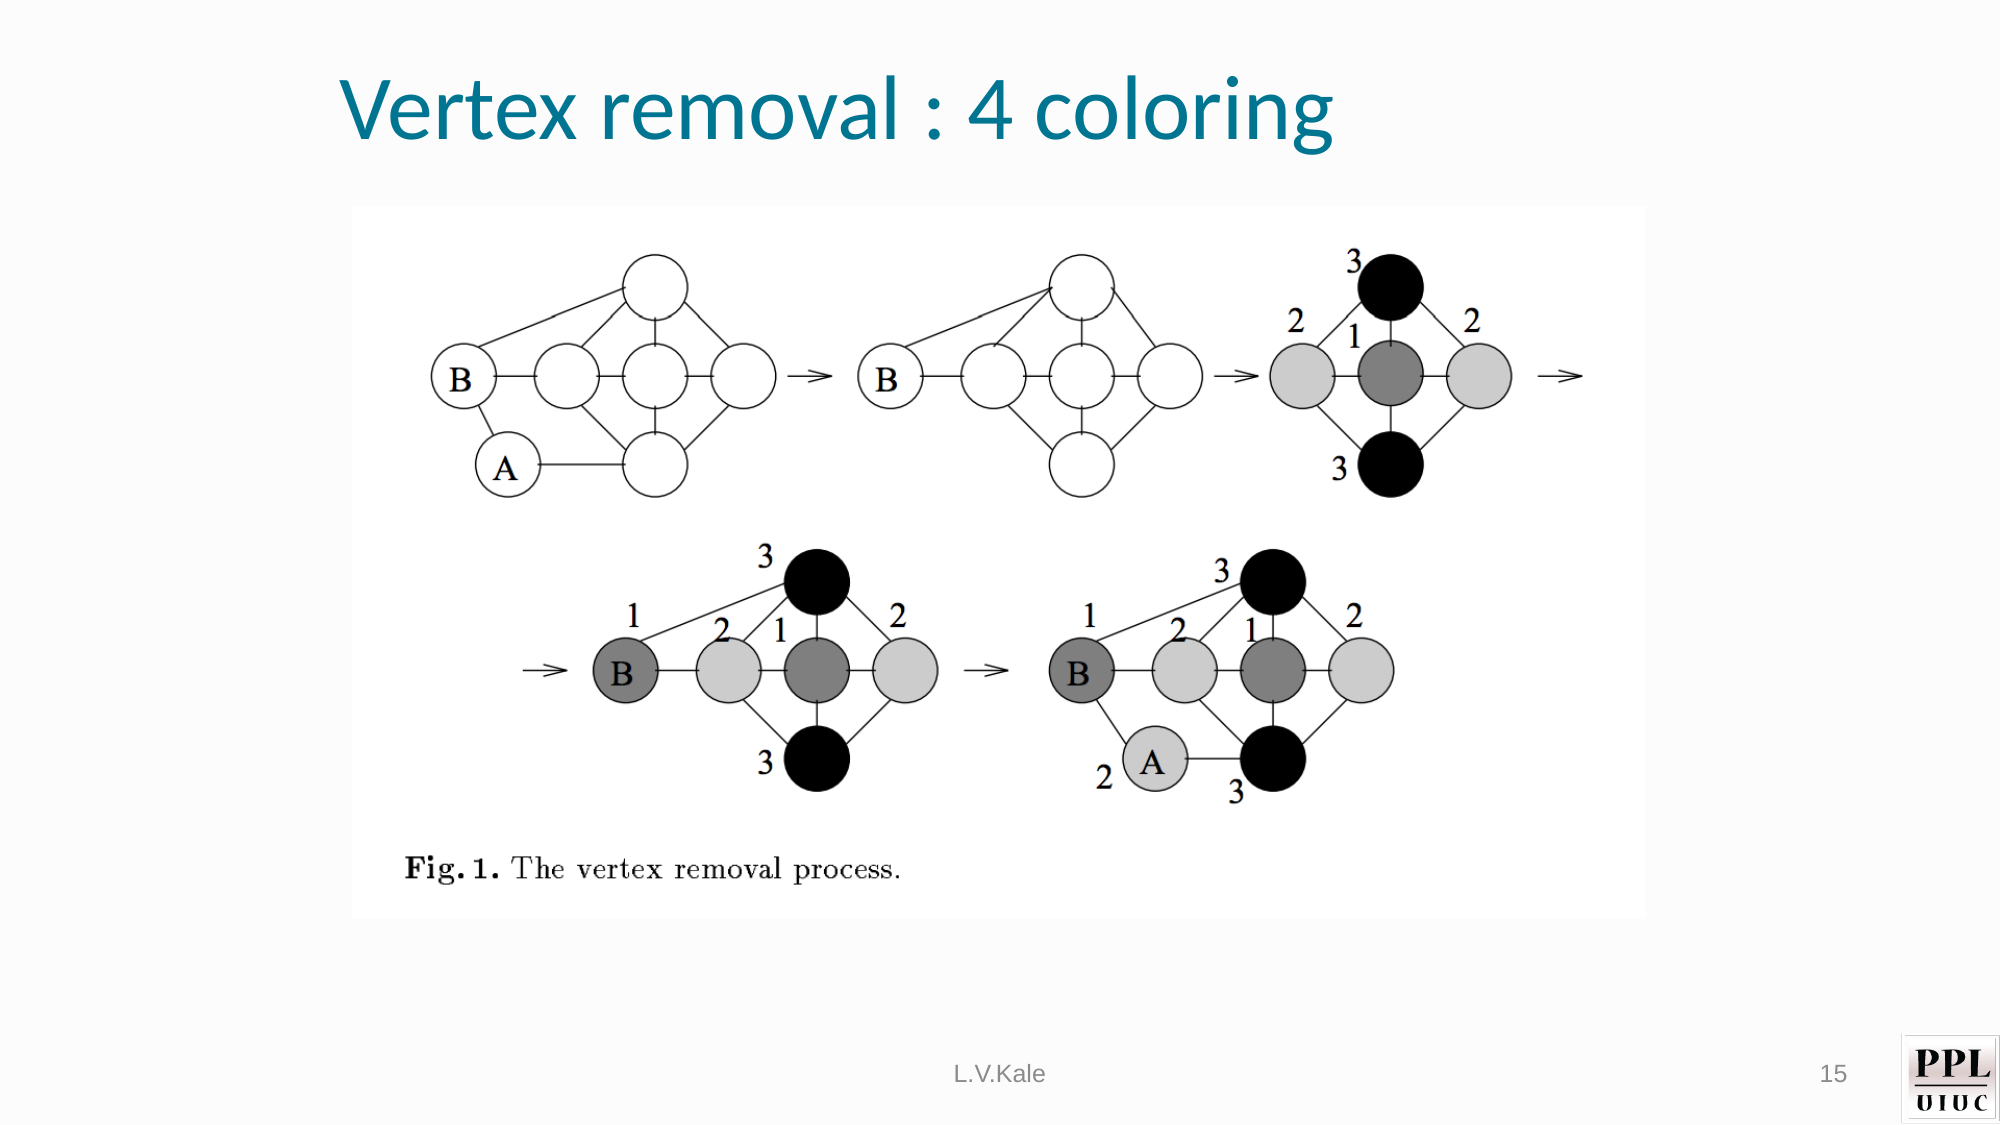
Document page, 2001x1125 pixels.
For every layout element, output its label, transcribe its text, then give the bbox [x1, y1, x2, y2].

picture [1899, 1032, 2001, 1125]
footer L.V.Kale [662, 1042, 1338, 1103]
picture [351, 206, 1646, 919]
title Vertex removal : 4 coloring [324, 45, 1688, 175]
slide_number 15 [1412, 1042, 1863, 1103]
